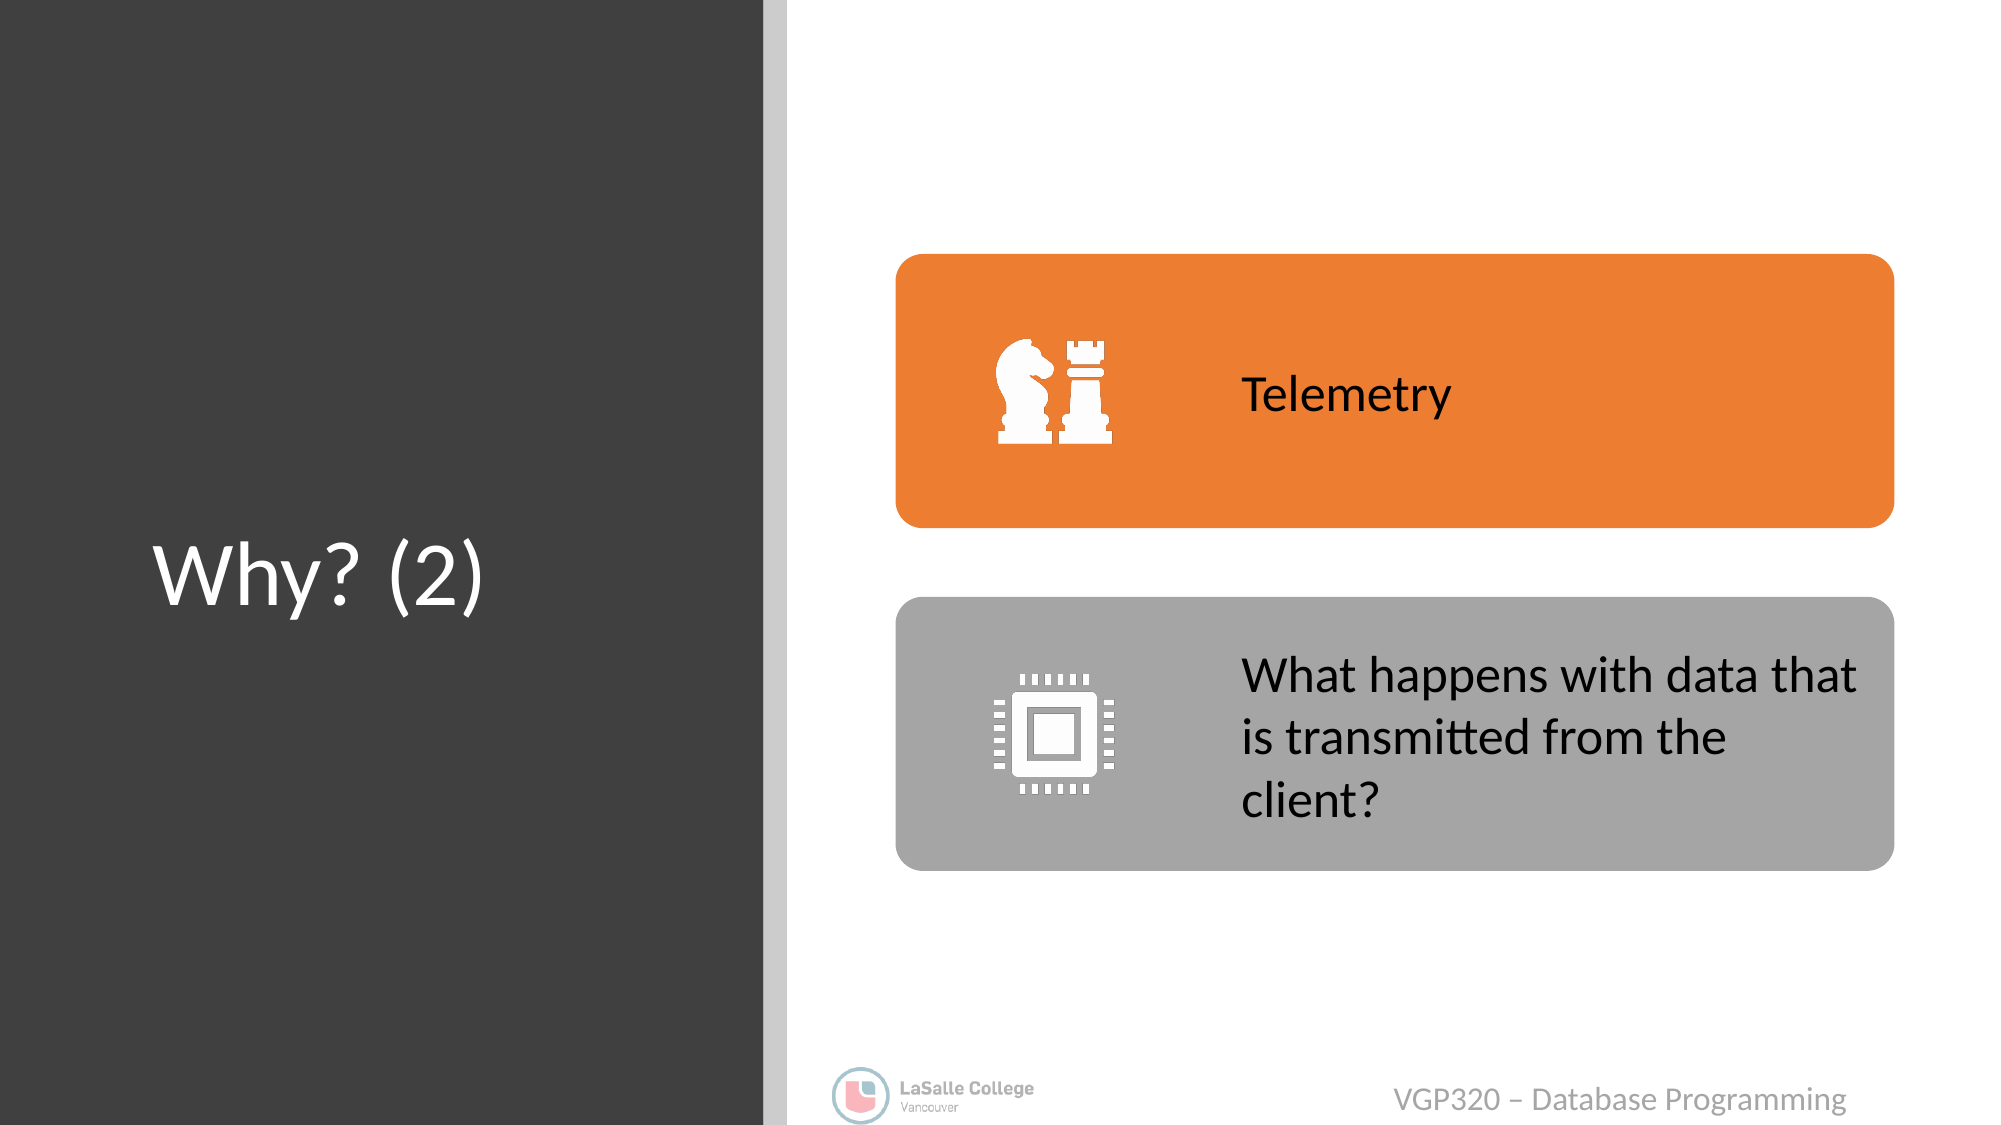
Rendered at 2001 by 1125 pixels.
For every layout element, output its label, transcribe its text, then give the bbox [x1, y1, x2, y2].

title Why? (2) [137, 133, 685, 1020]
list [895, 105, 1895, 1020]
text_box [0, 0, 762, 1125]
text_box [762, 0, 788, 1125]
